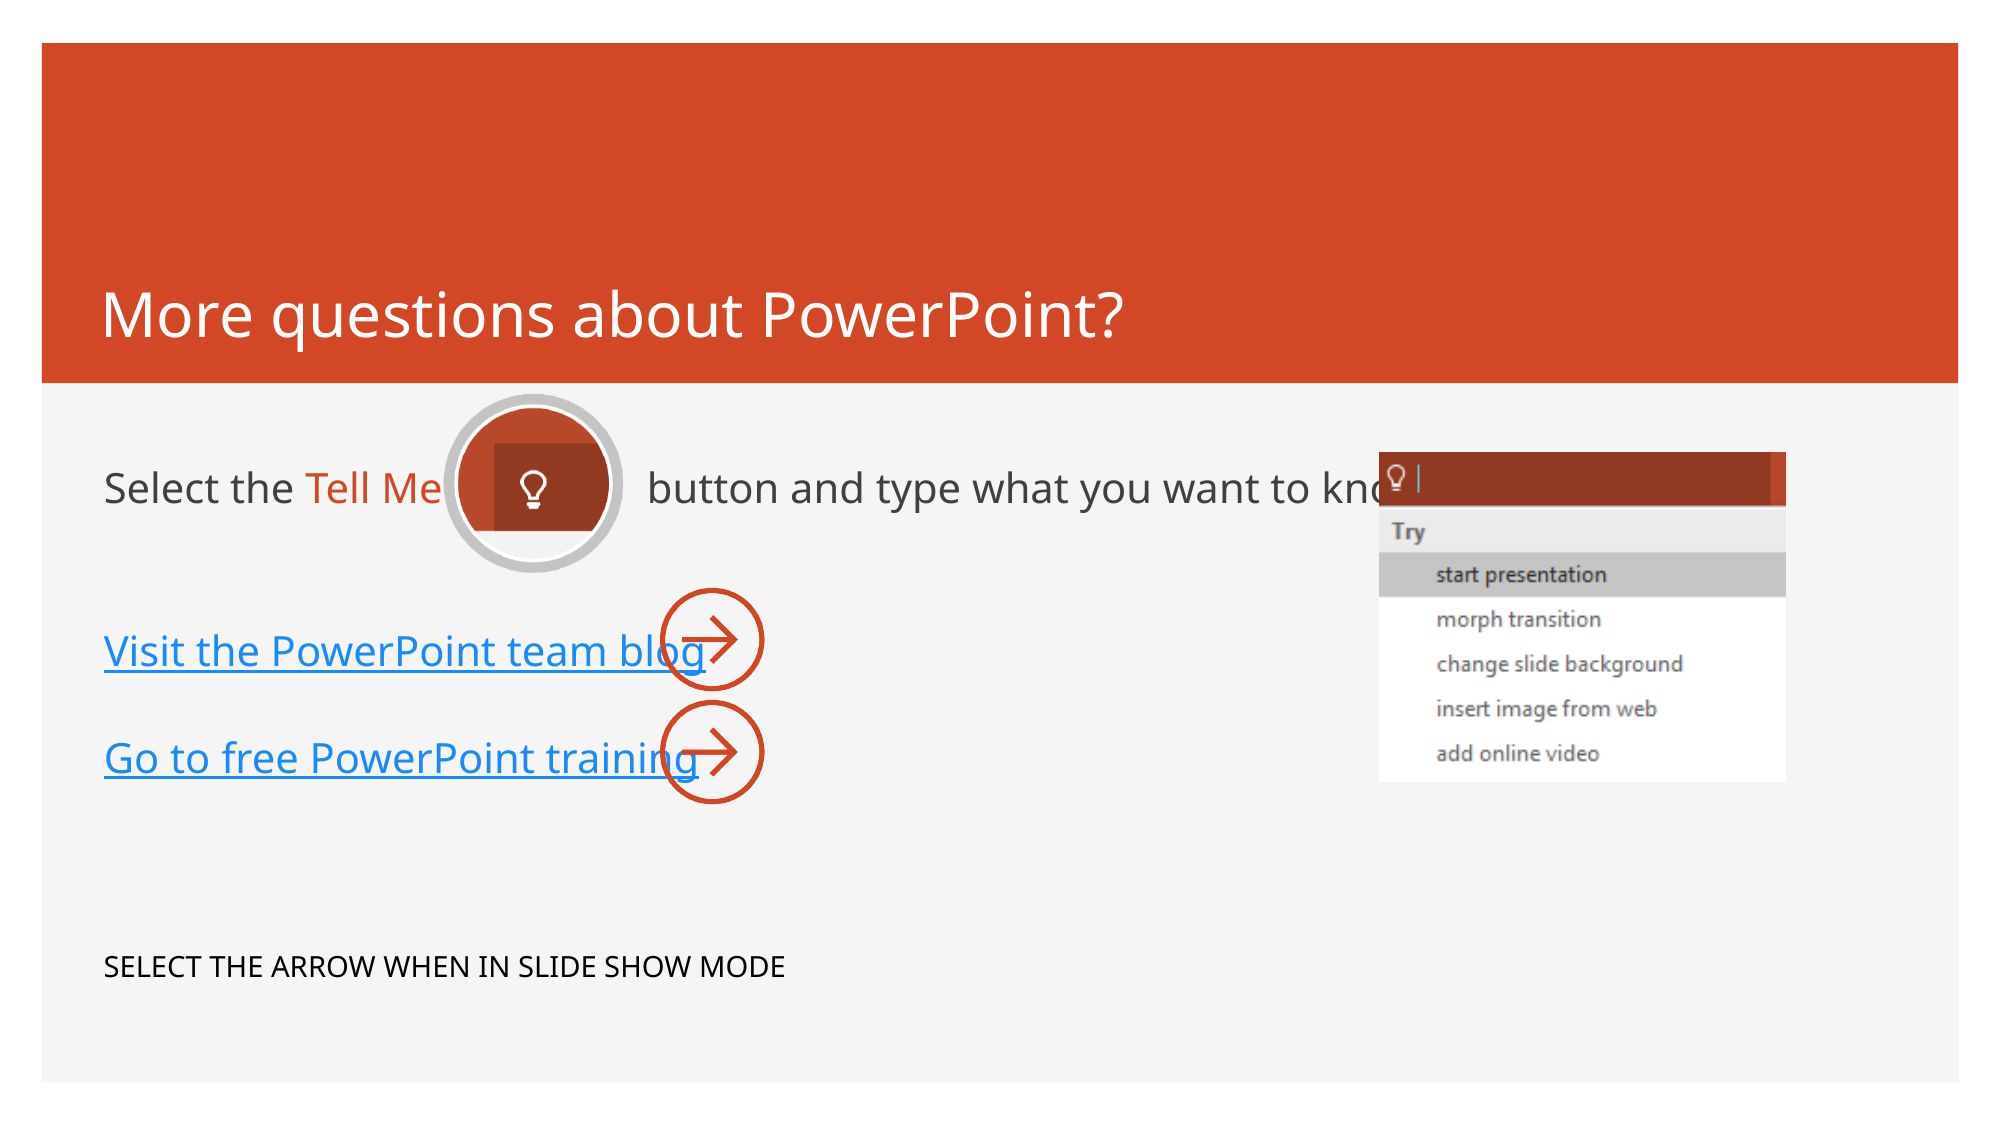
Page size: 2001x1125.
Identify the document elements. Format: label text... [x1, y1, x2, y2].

picture [657, 585, 767, 694]
text_box SELECT THE ARROW WHEN IN SLIDE SHOW MODE [88, 941, 1105, 991]
picture [428, 385, 638, 581]
picture [657, 697, 767, 807]
list Select the Tell Me button and type what you want to know. Visit the PowerPoint team blog Go to free PowerPoint training [88, 428, 1638, 1082]
title More questions about PowerPoint? [85, 251, 1214, 357]
picture [1379, 452, 1786, 782]
